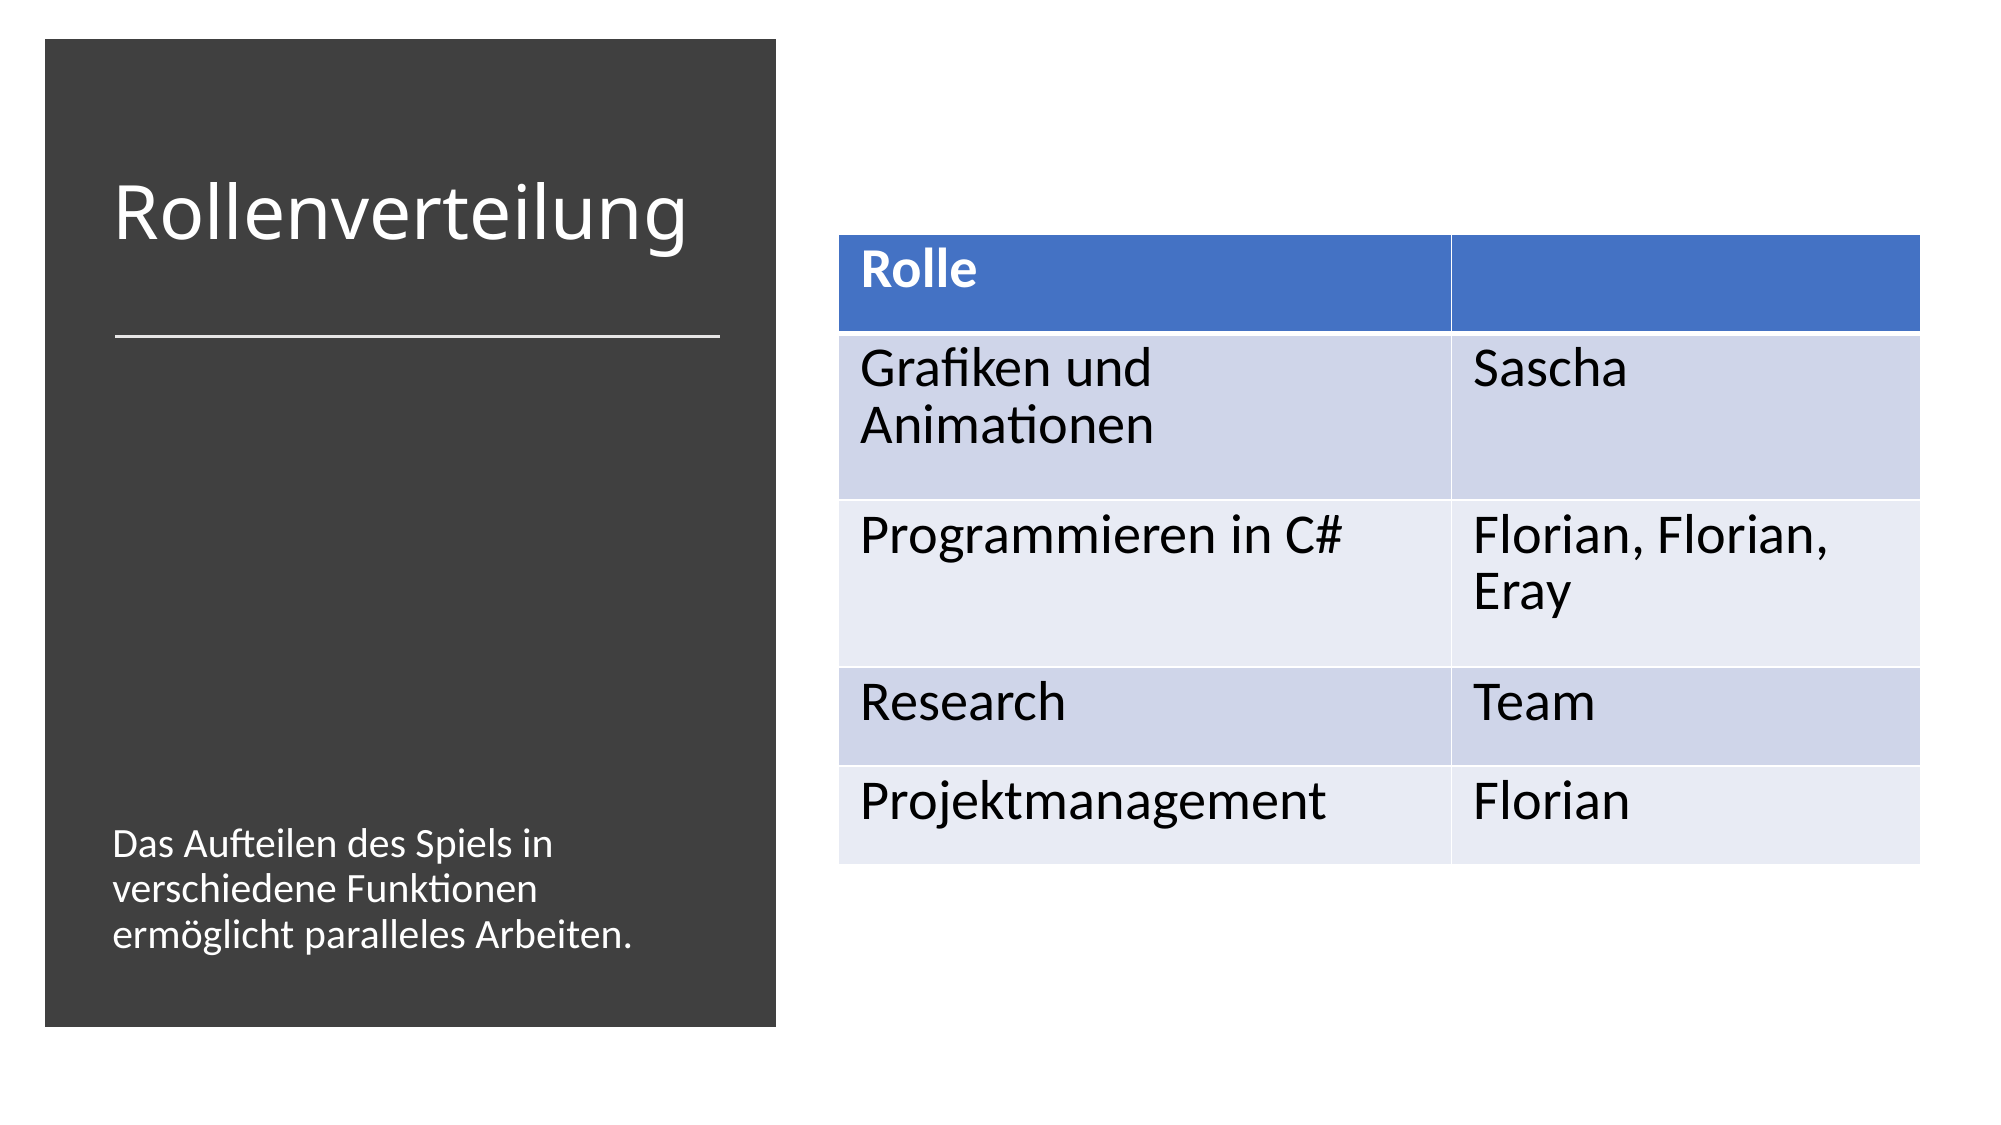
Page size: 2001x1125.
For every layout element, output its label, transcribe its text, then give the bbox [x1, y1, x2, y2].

table_cell Research [839, 668, 1451, 765]
table_cell Florian [1452, 767, 1920, 864]
table_cell Grafiken und Animationen [839, 336, 1451, 499]
title Rollenverteilung [97, 105, 725, 326]
table_header [1452, 235, 1920, 331]
list Das Aufteilen des Spiels in verschiedene Funktionen ermöglicht paralleles Arbeiten. [97, 348, 725, 967]
table_header Rolle [839, 235, 1451, 331]
text_box [54, 49, 767, 1018]
table_cell Florian, Florian, Eray [1452, 501, 1920, 666]
table_cell Programmieren in C# [839, 501, 1451, 666]
table_cell Team [1452, 668, 1920, 765]
table_cell Projektmanagement [839, 767, 1451, 864]
table_cell Sascha [1452, 336, 1920, 499]
